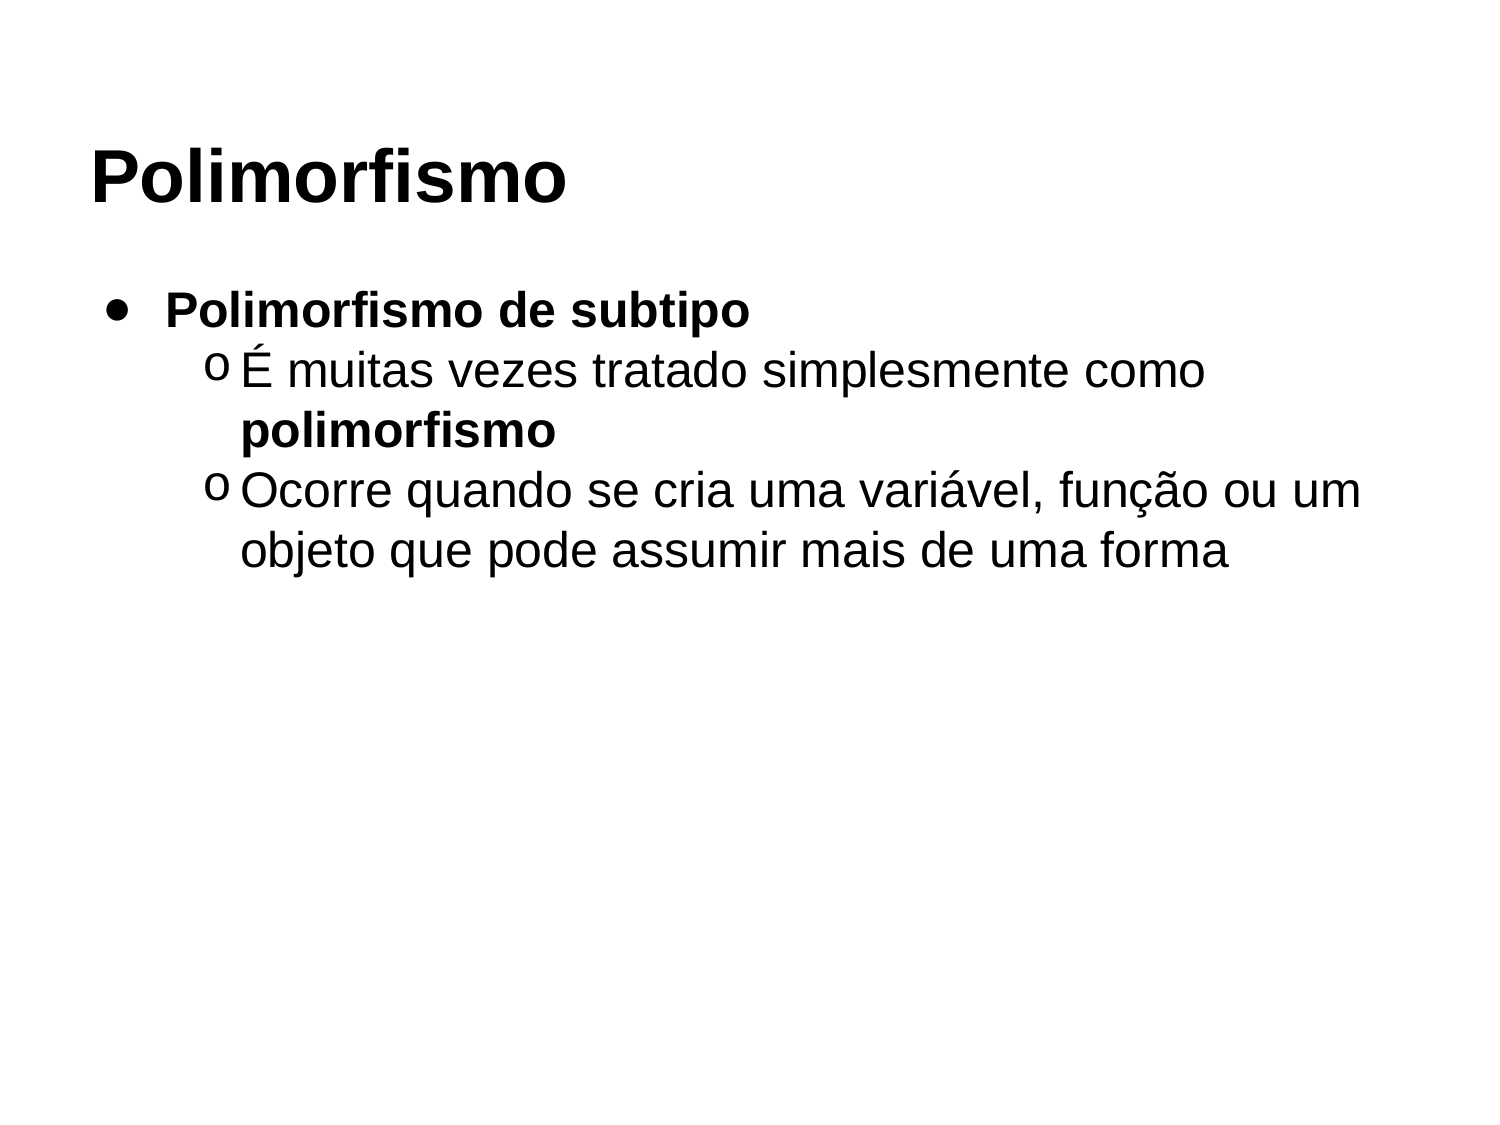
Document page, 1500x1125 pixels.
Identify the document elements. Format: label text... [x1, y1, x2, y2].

title Polimorfismo [75, 45, 1425, 233]
list Polimorfismo de subtipo É muitas vezes tratado simplesmente como polimorfismo Ocorre quando se cria uma variável, função ou um objeto que pode assumir mais de uma forma [75, 262, 1425, 1078]
